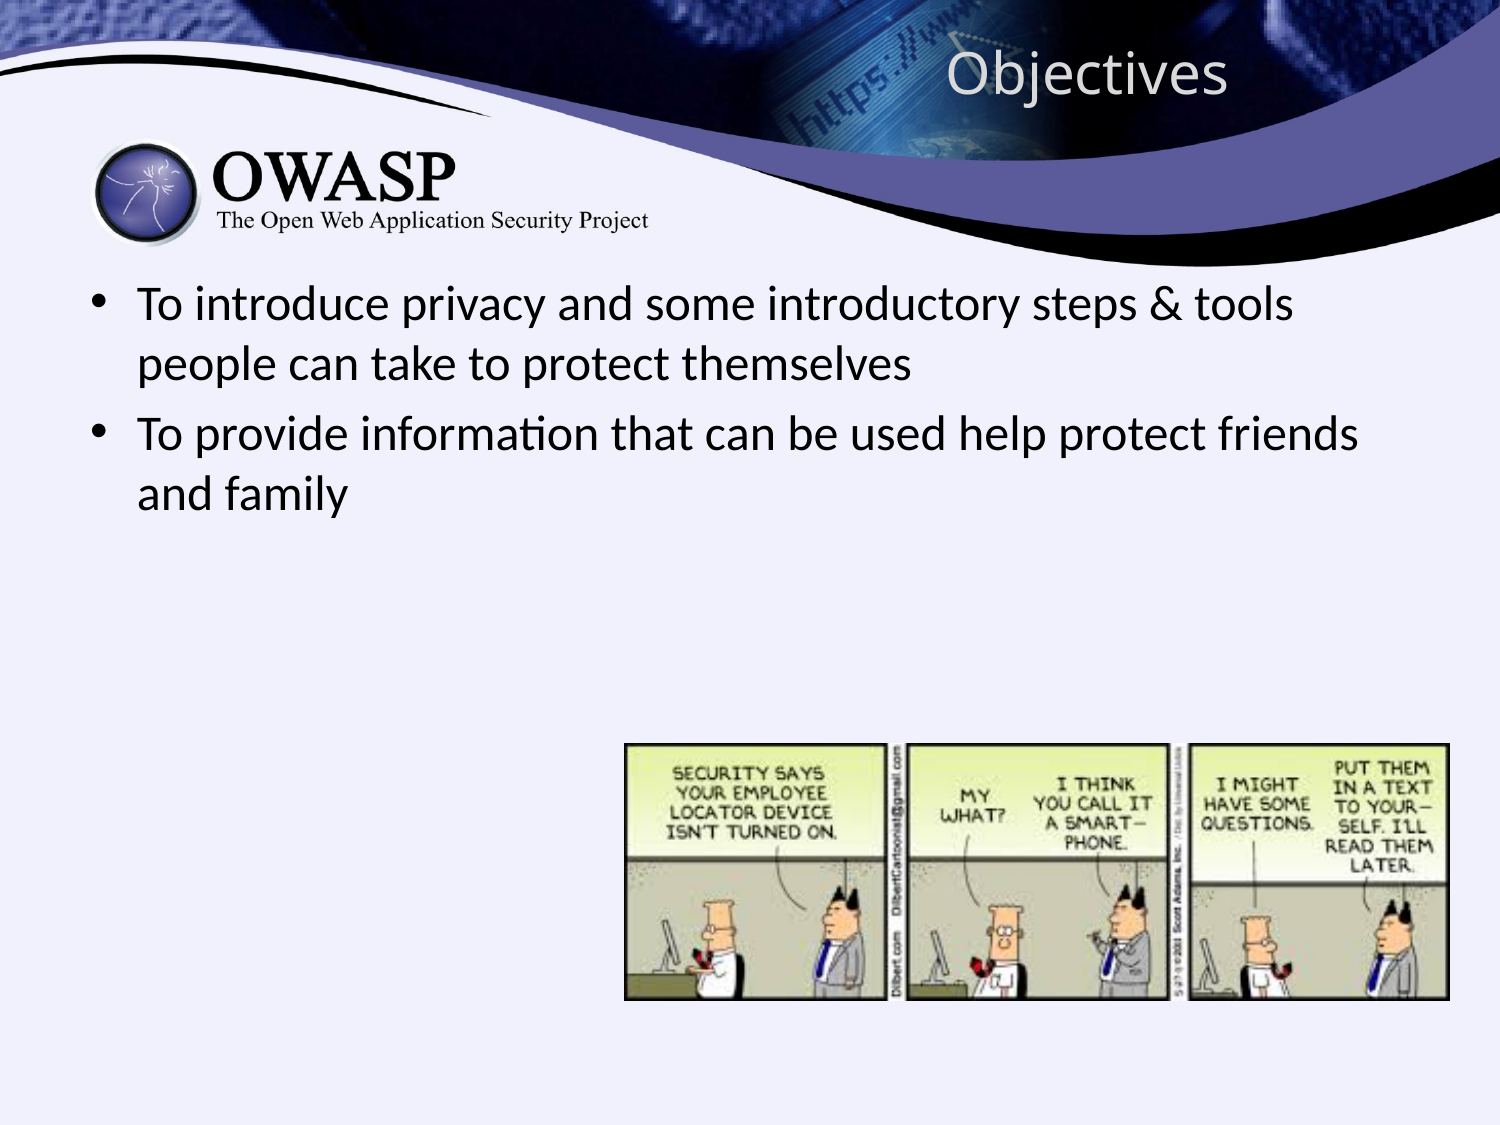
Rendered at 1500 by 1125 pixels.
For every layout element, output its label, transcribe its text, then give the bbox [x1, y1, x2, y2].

list To introduce privacy and some introductory steps & tools people can take to protect themselves To provide information that can be used help protect friends and family [75, 262, 1425, 1005]
title Objectives [699, 12, 1475, 130]
picture [0, 0, 1500, 1125]
